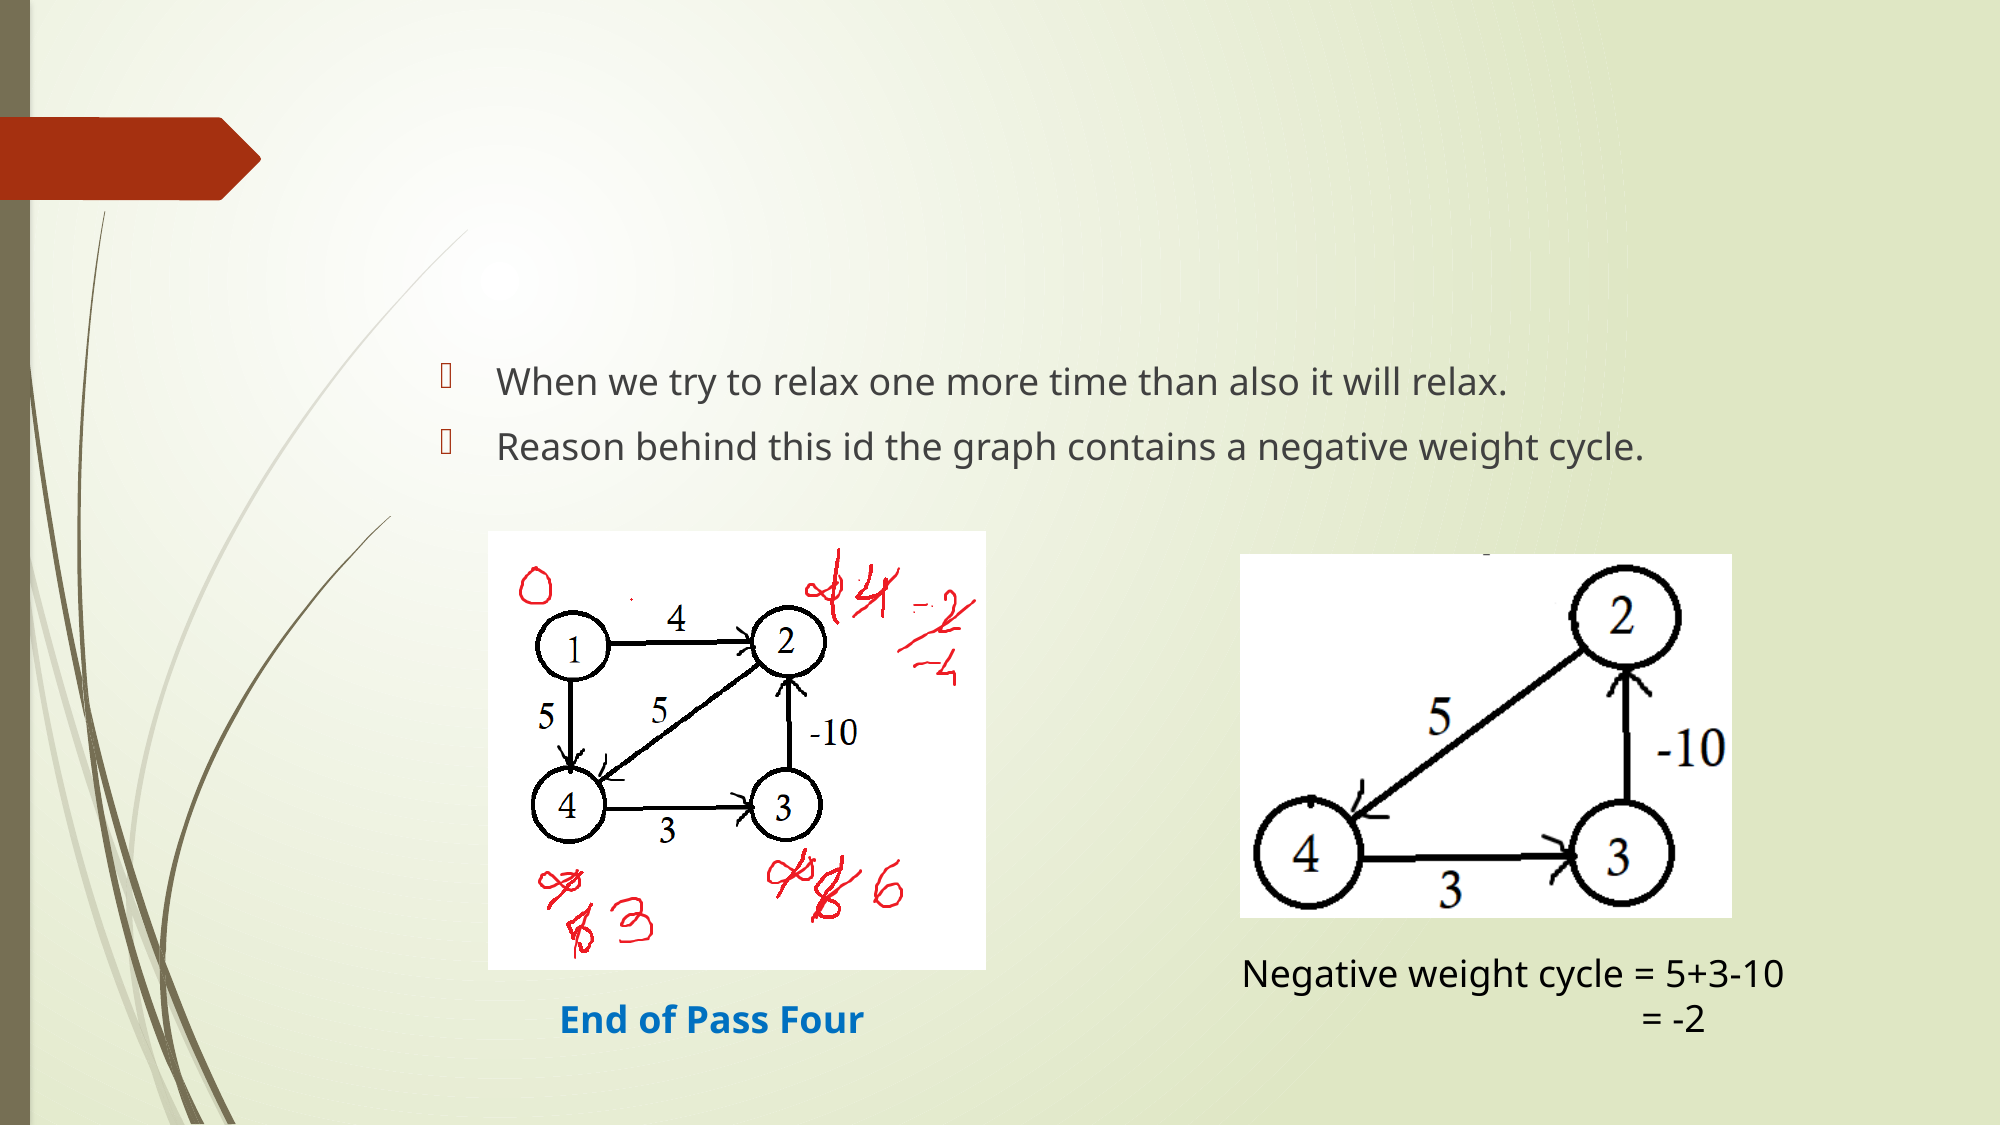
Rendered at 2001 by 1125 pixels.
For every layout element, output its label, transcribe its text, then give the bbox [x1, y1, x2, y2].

picture [488, 531, 986, 970]
text_box End of Pass Four [544, 988, 880, 1049]
list When we try to relax one more time than also it will relax. Reason behind this id the graph contains a negative weight cycle. [424, 350, 1888, 970]
picture [1240, 554, 1732, 918]
text_box Negative weight cycle = 5+3-10 = -2 [1226, 942, 1801, 1048]
